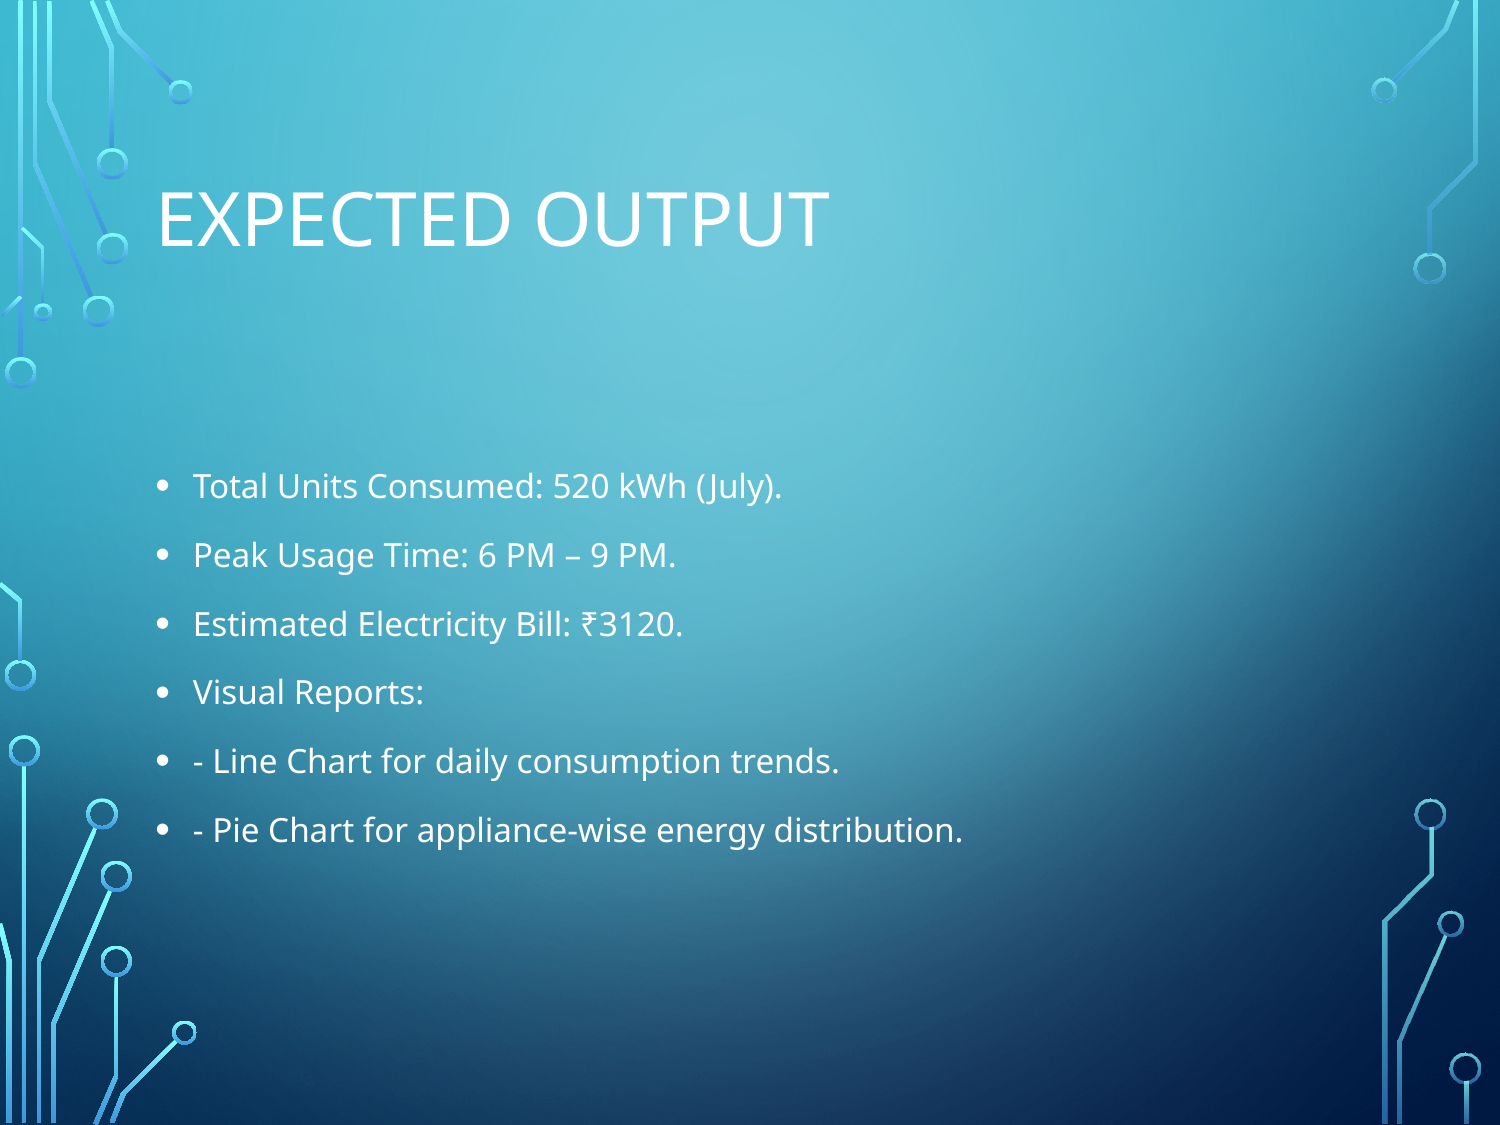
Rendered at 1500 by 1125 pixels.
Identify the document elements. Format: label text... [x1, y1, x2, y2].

title Expected Output [140, 101, 1360, 344]
list Total Units Consumed: 520 kWh (July). Peak Usage Time: 6 PM – 9 PM. Estimated Electricity Bill: ₹3120. Visual Reports: - Line Chart for daily consumption trends. - Pie Chart for appliance-wise energy distribution. [140, 369, 1360, 950]
